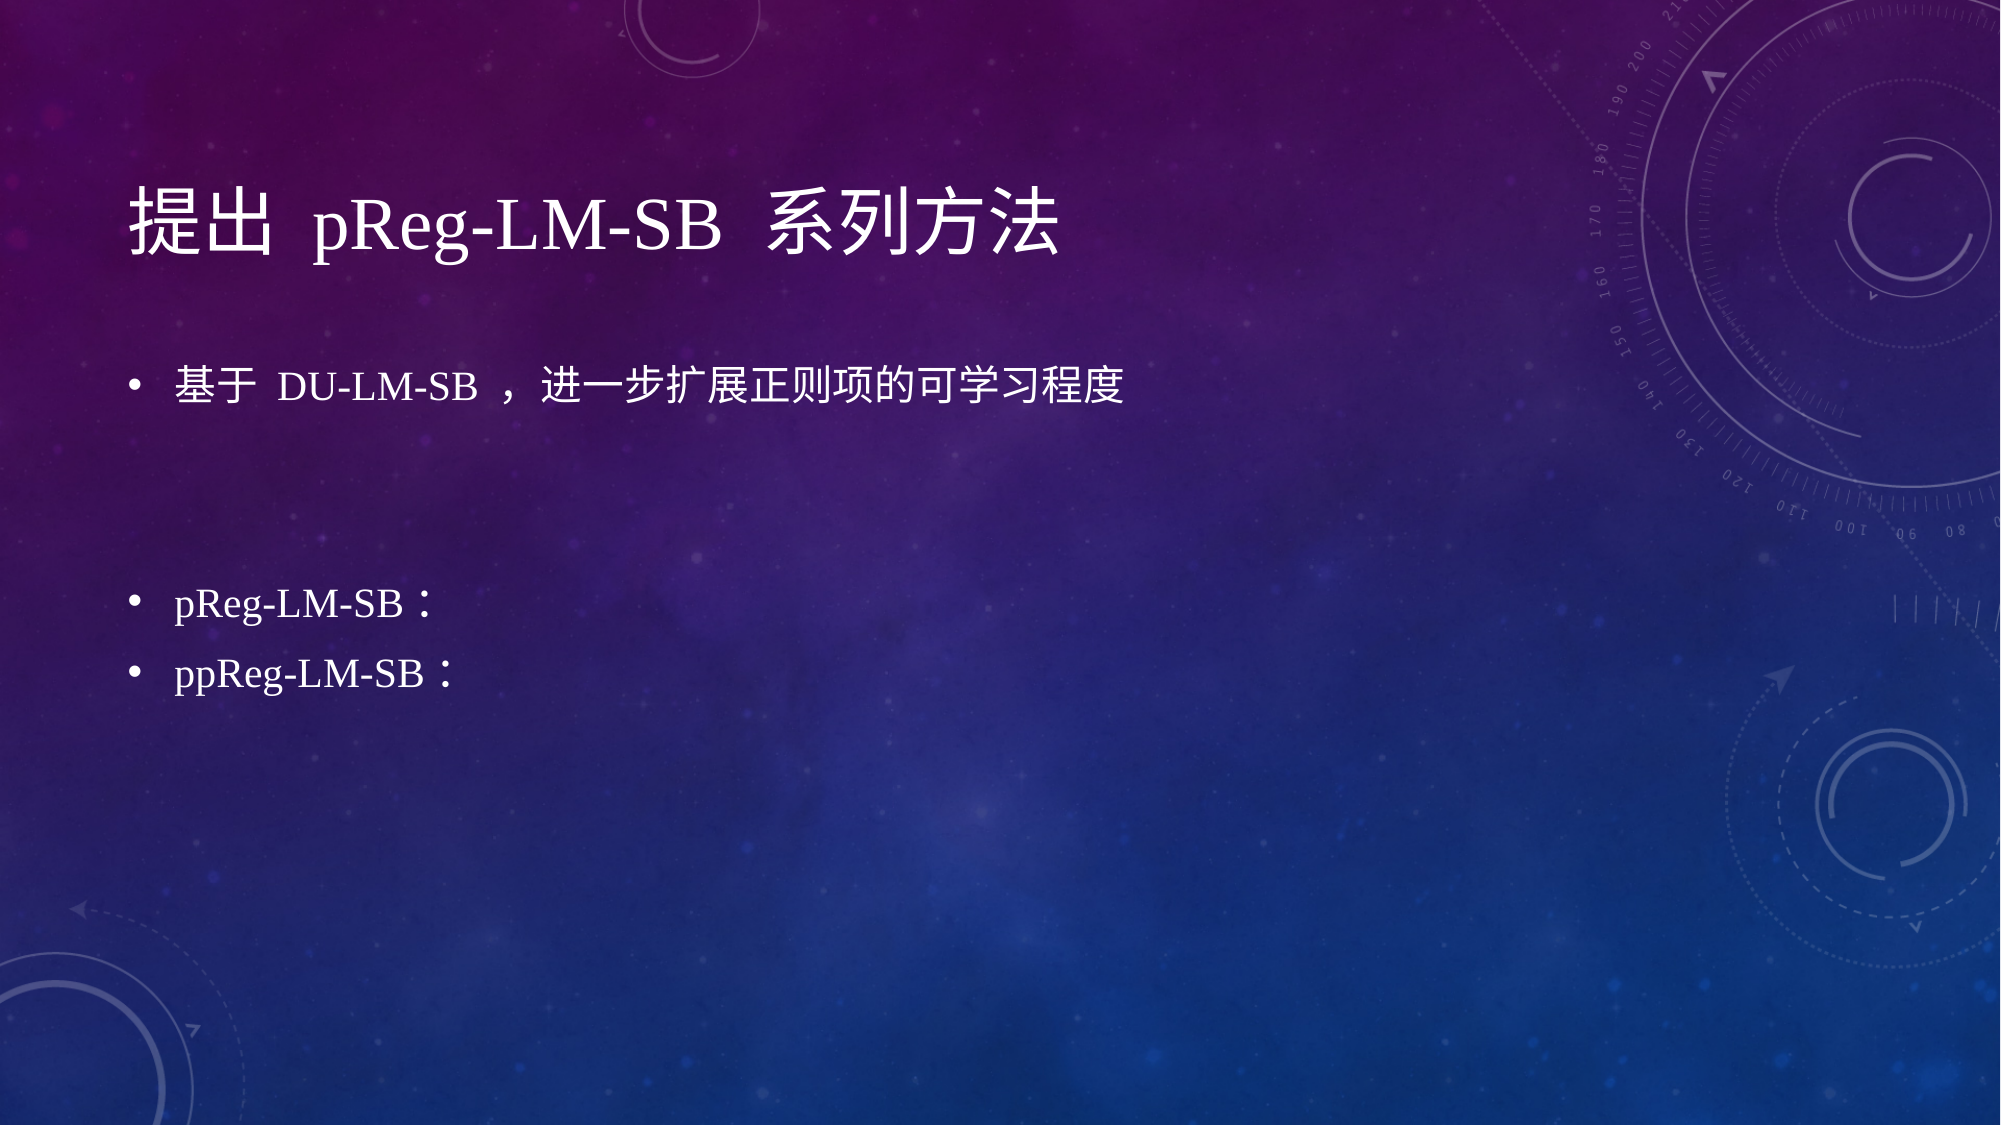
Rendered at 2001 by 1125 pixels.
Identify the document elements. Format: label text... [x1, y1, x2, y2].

title 提出 pReg-LM-SB 系列方法 [112, 99, 1775, 339]
picture [0, 0, 2001, 1125]
